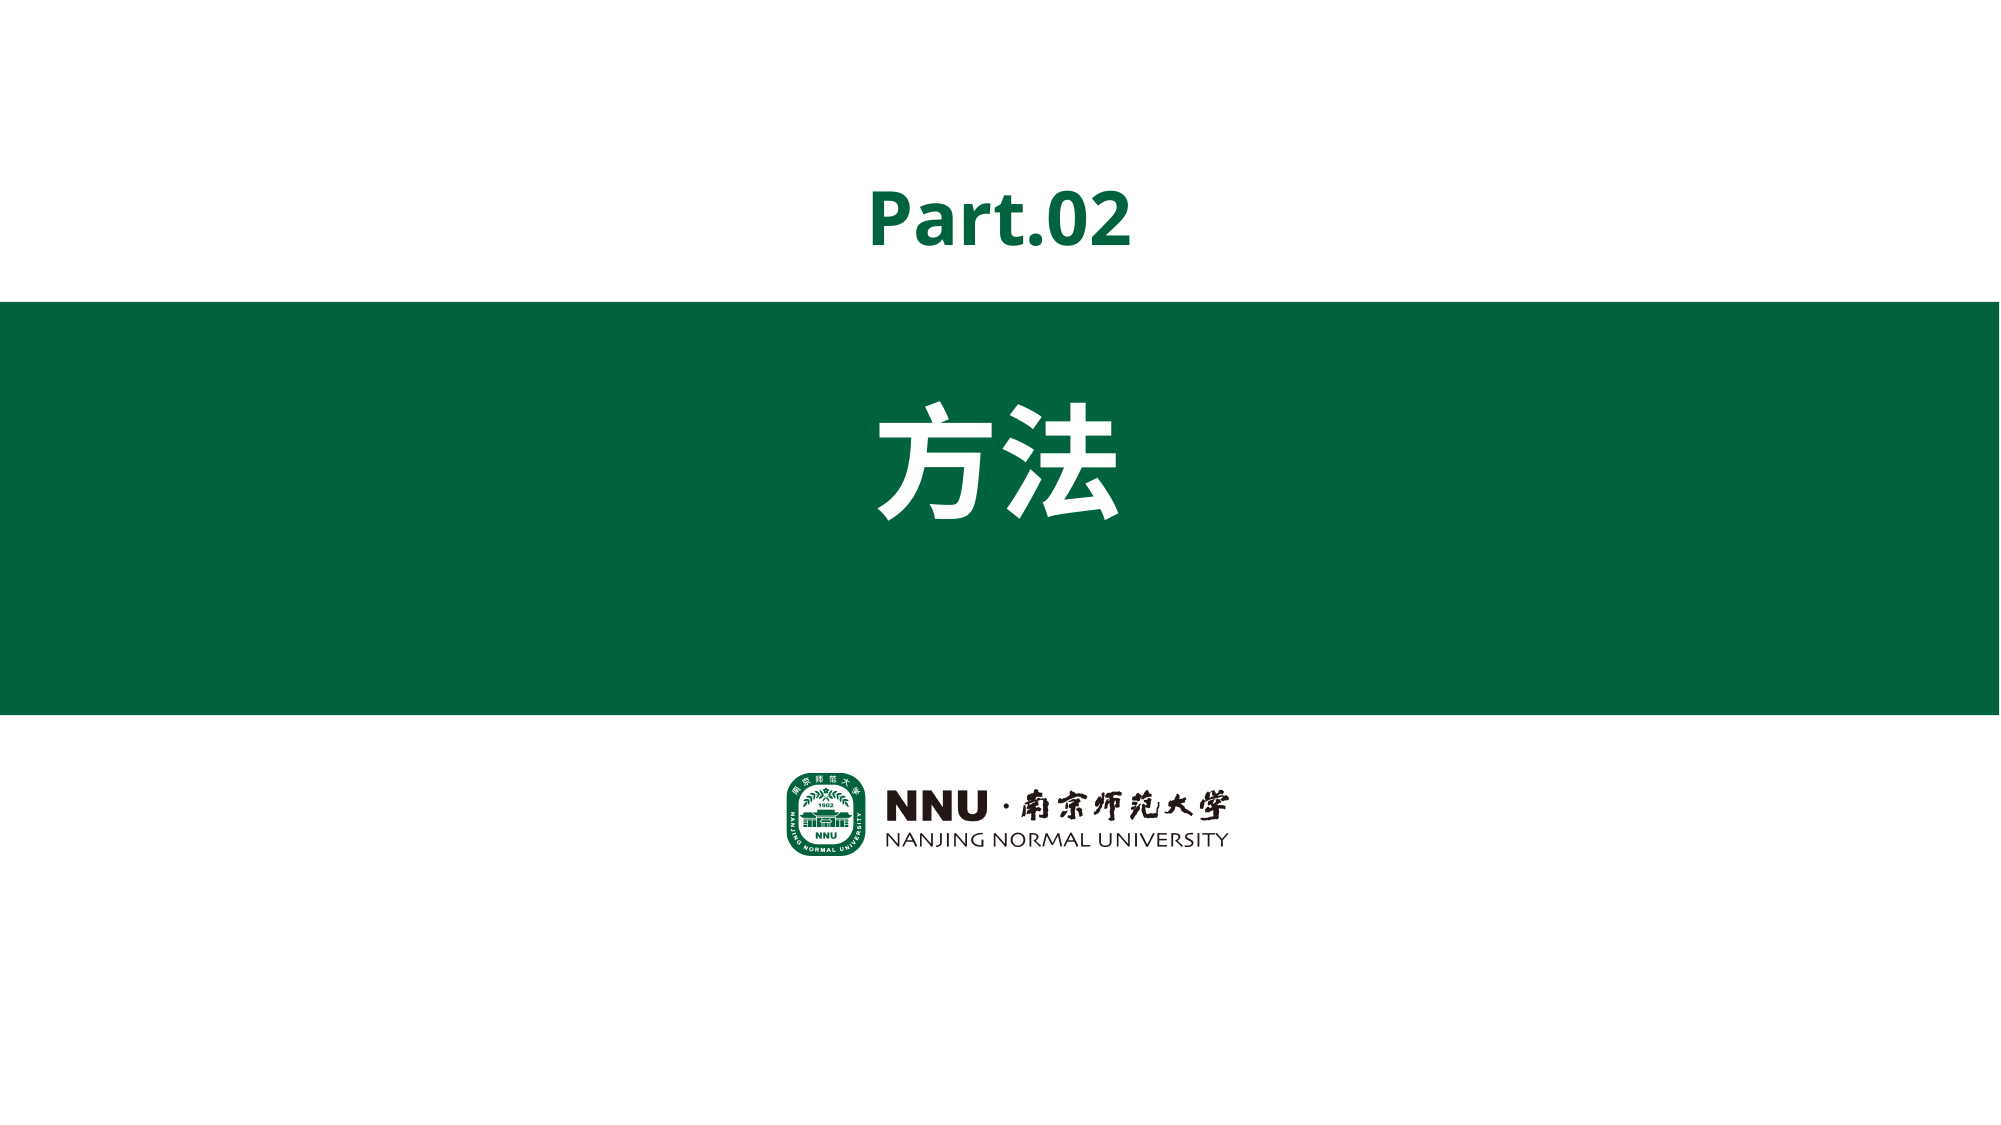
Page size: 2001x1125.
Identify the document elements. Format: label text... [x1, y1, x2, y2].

picture [754, 763, 1269, 868]
text_box 方法 [637, 377, 1360, 542]
text_box [0, 301, 2000, 716]
text_box Part.02 [754, 162, 1246, 268]
